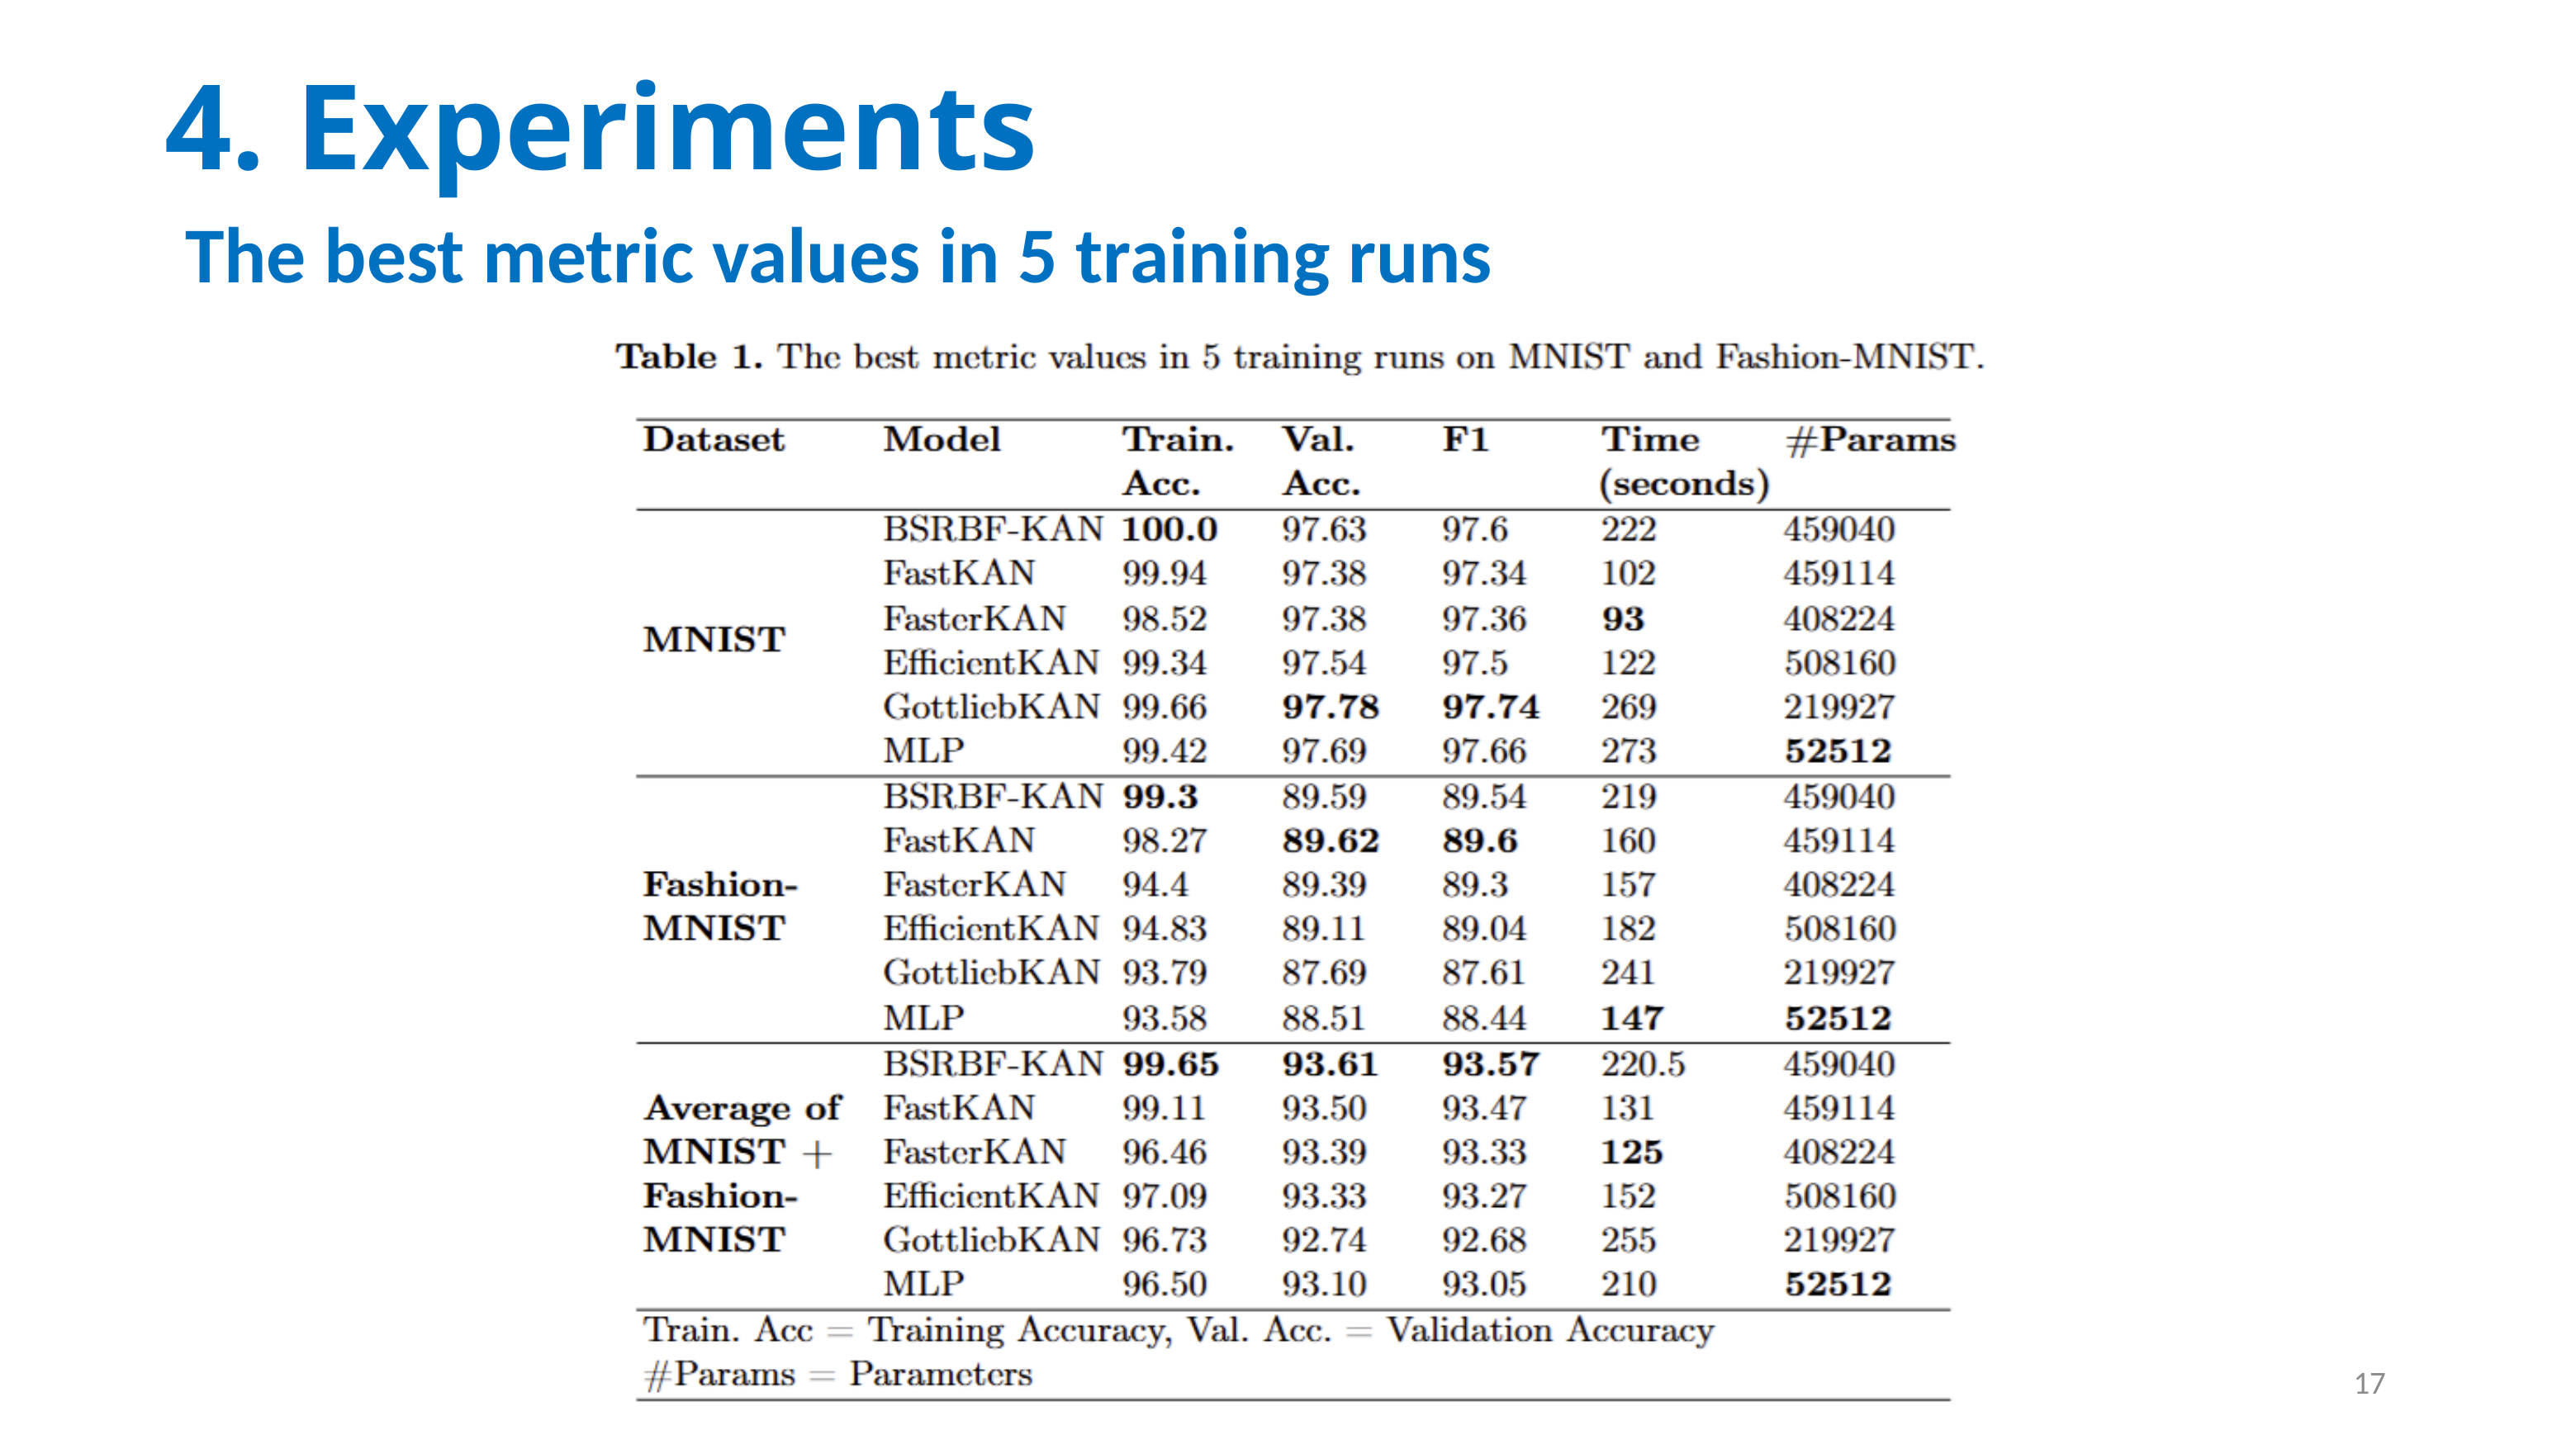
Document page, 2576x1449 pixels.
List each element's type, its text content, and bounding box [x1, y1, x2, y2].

title 4. Experiments [152, 0, 2374, 272]
list The best metric values in 5 training runs [173, 208, 2455, 1263]
picture [586, 321, 1993, 1435]
slide_number 17 [1993, 1342, 2399, 1420]
